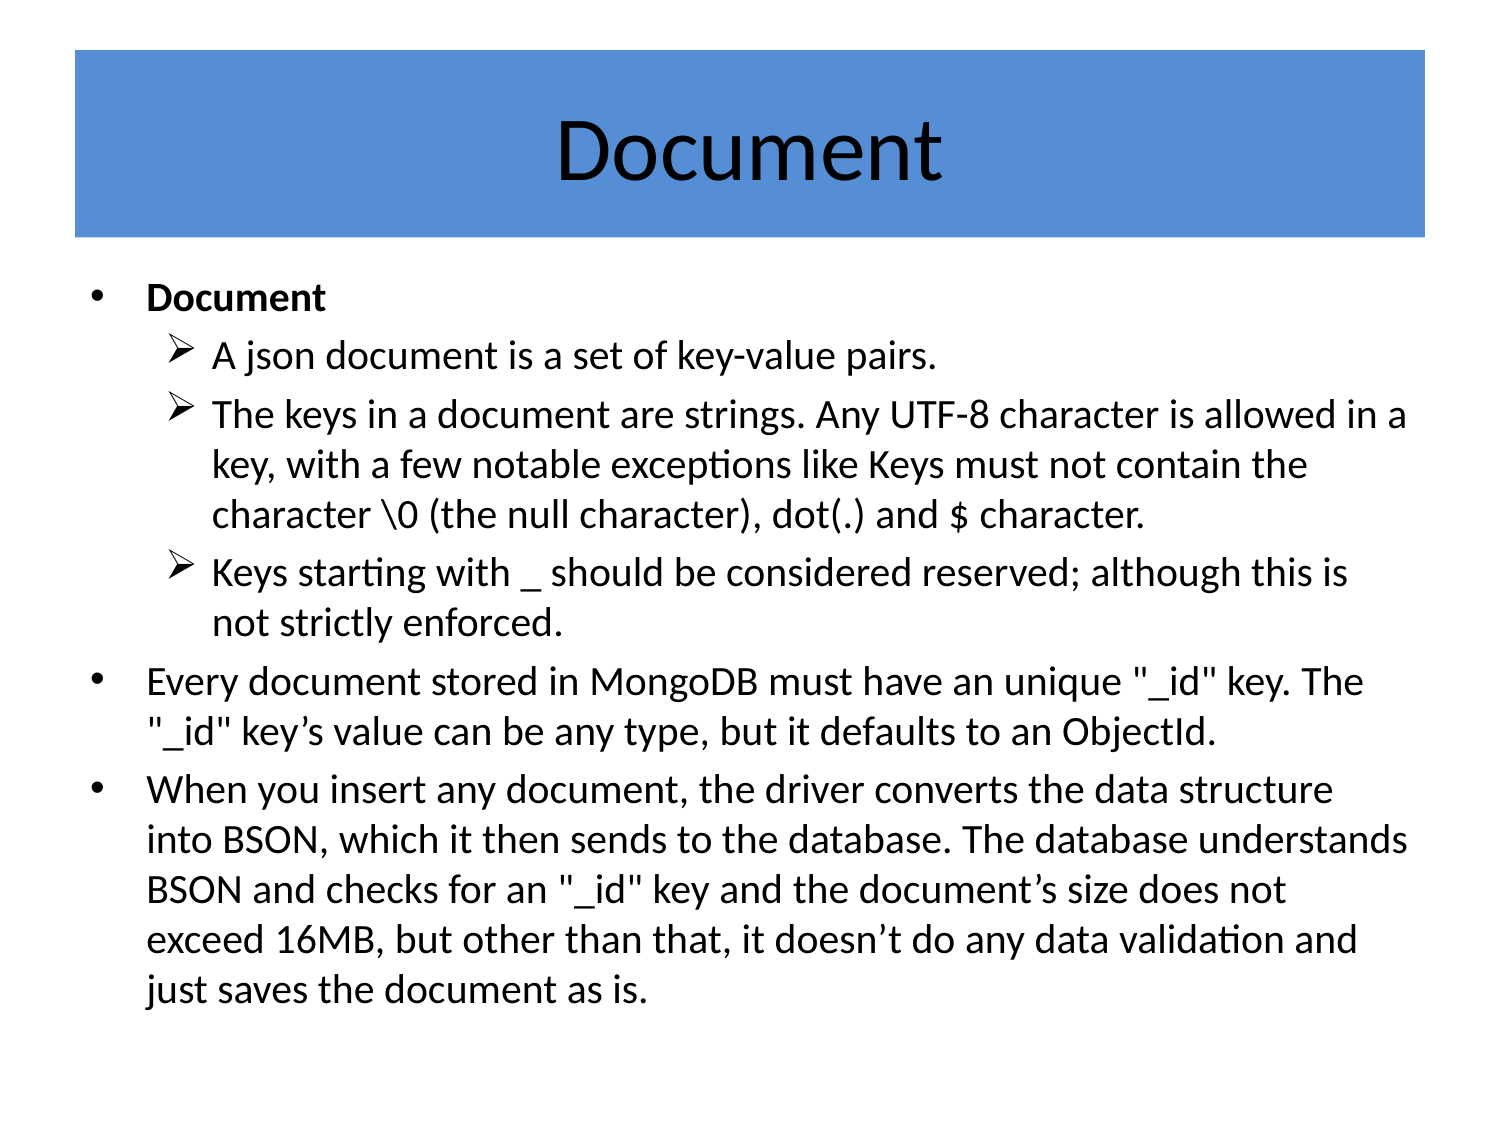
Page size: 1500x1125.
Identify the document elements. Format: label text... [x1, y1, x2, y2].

list Document A json document is a set of key-value pairs. The keys in a document are strings. Any UTF-8 character is allowed in a key, with a few notable exceptions like Keys must not contain the character \0 (the null character), dot(.) and $ character. Keys starting with _ should be considered reserved; although this is not strictly enforced. Every document stored in MongoDB must have an unique "_id" key. The "_id" key’s value can be any type, but it defaults to an ObjectId. When you insert any document, the driver converts the data structure into BSON, which it then sends to the database. The database understands BSON and checks for an "_id" key and the document’s size does not exceed 16MB, but other than that, it doesn’t do any data validation and just saves the document as is. [75, 262, 1425, 1081]
title Document [75, 50, 1425, 238]
